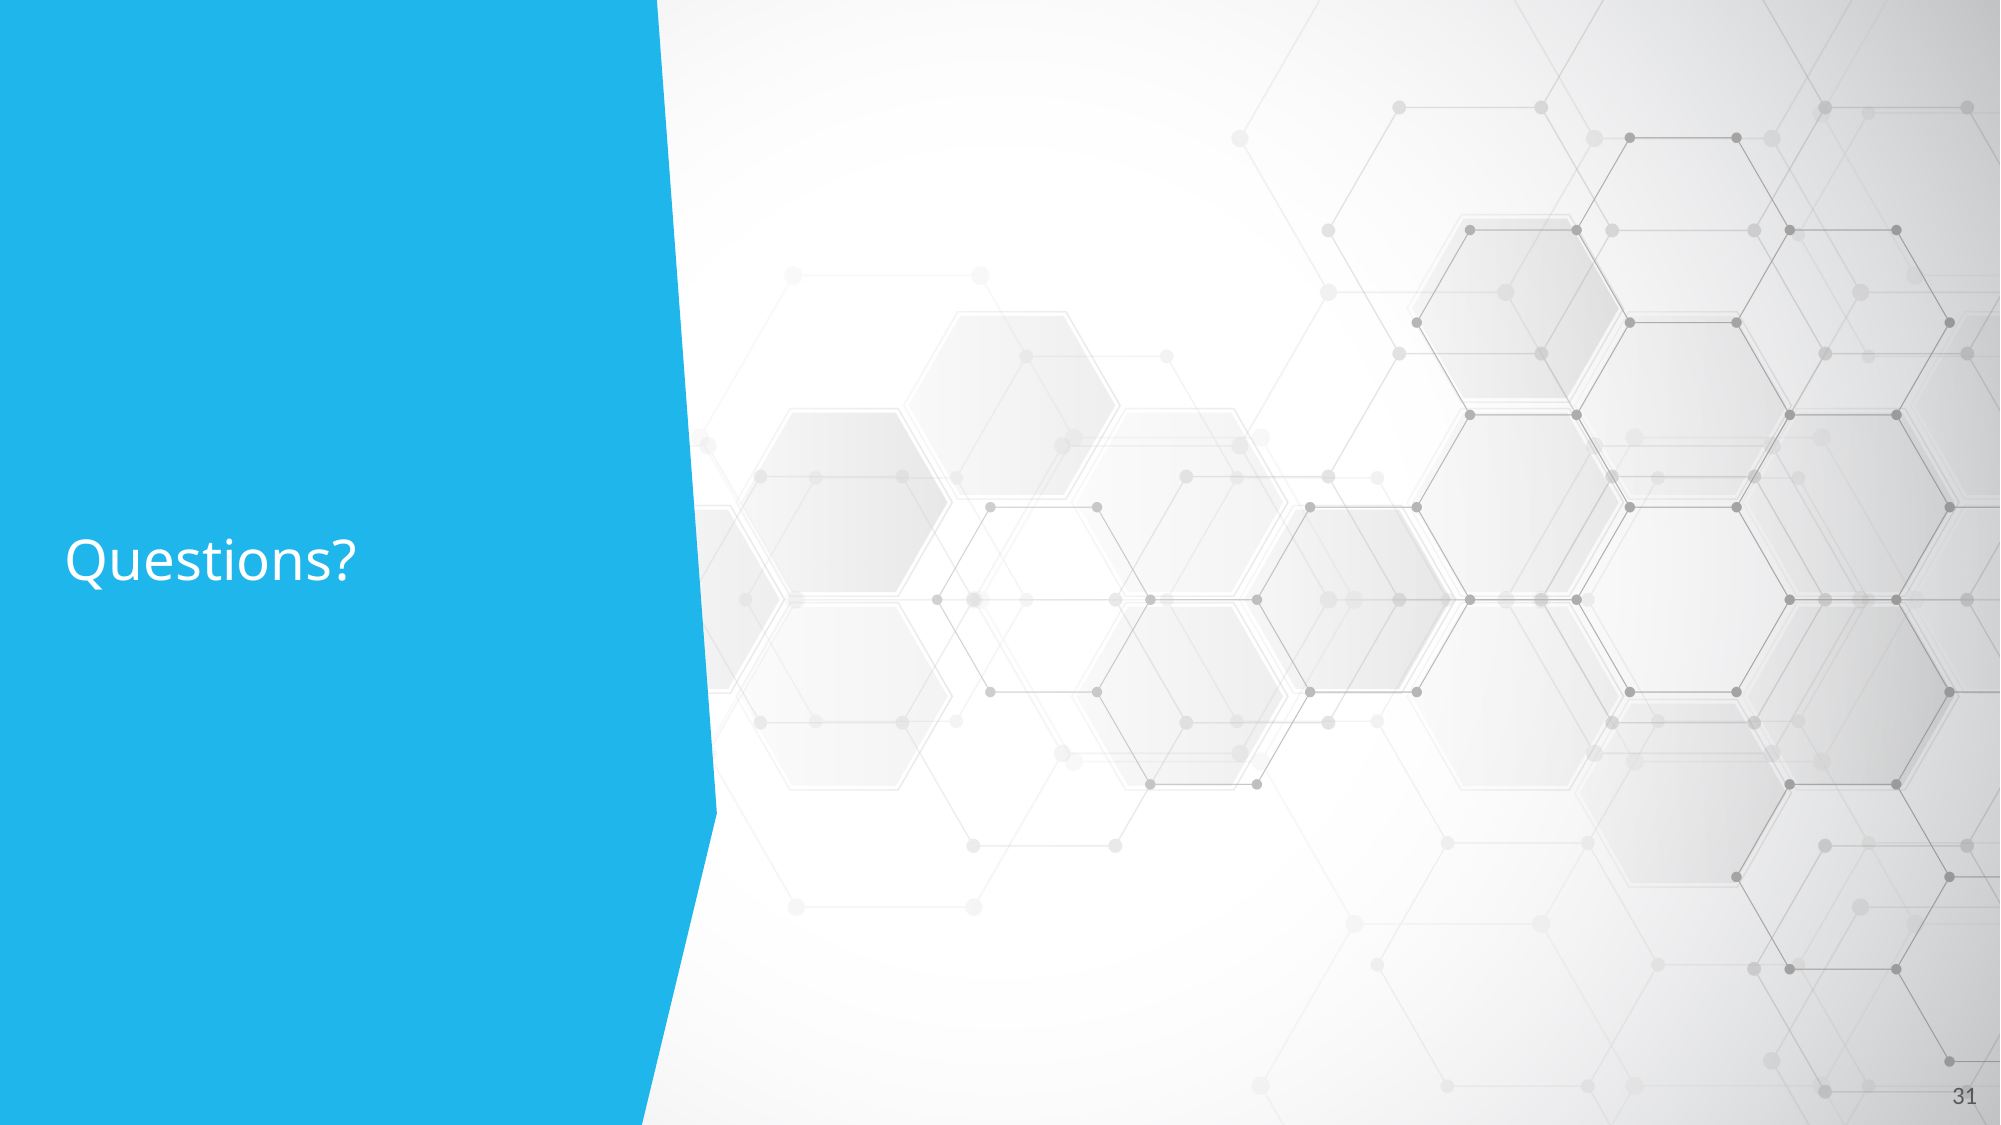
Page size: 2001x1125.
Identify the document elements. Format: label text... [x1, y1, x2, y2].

title Questions? [64, 107, 620, 1017]
picture [643, 0, 2000, 1125]
slide_number 31 [1849, 1065, 2000, 1125]
